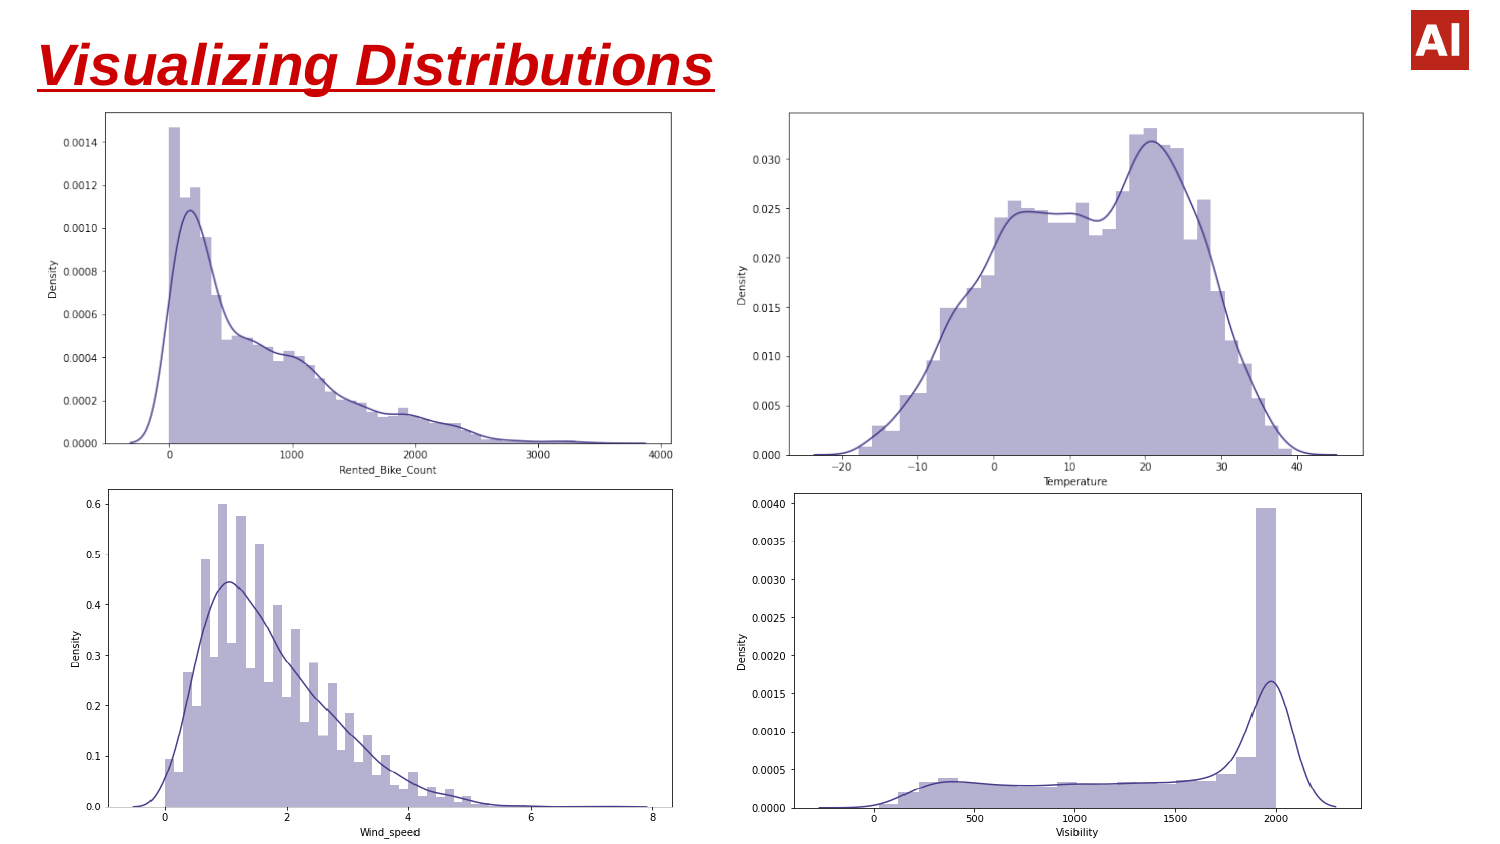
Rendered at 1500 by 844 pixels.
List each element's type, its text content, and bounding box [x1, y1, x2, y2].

picture [1411, 10, 1469, 70]
picture [41, 105, 680, 844]
picture [730, 105, 1369, 844]
title Visualizing Distributions [21, 11, 1420, 106]
